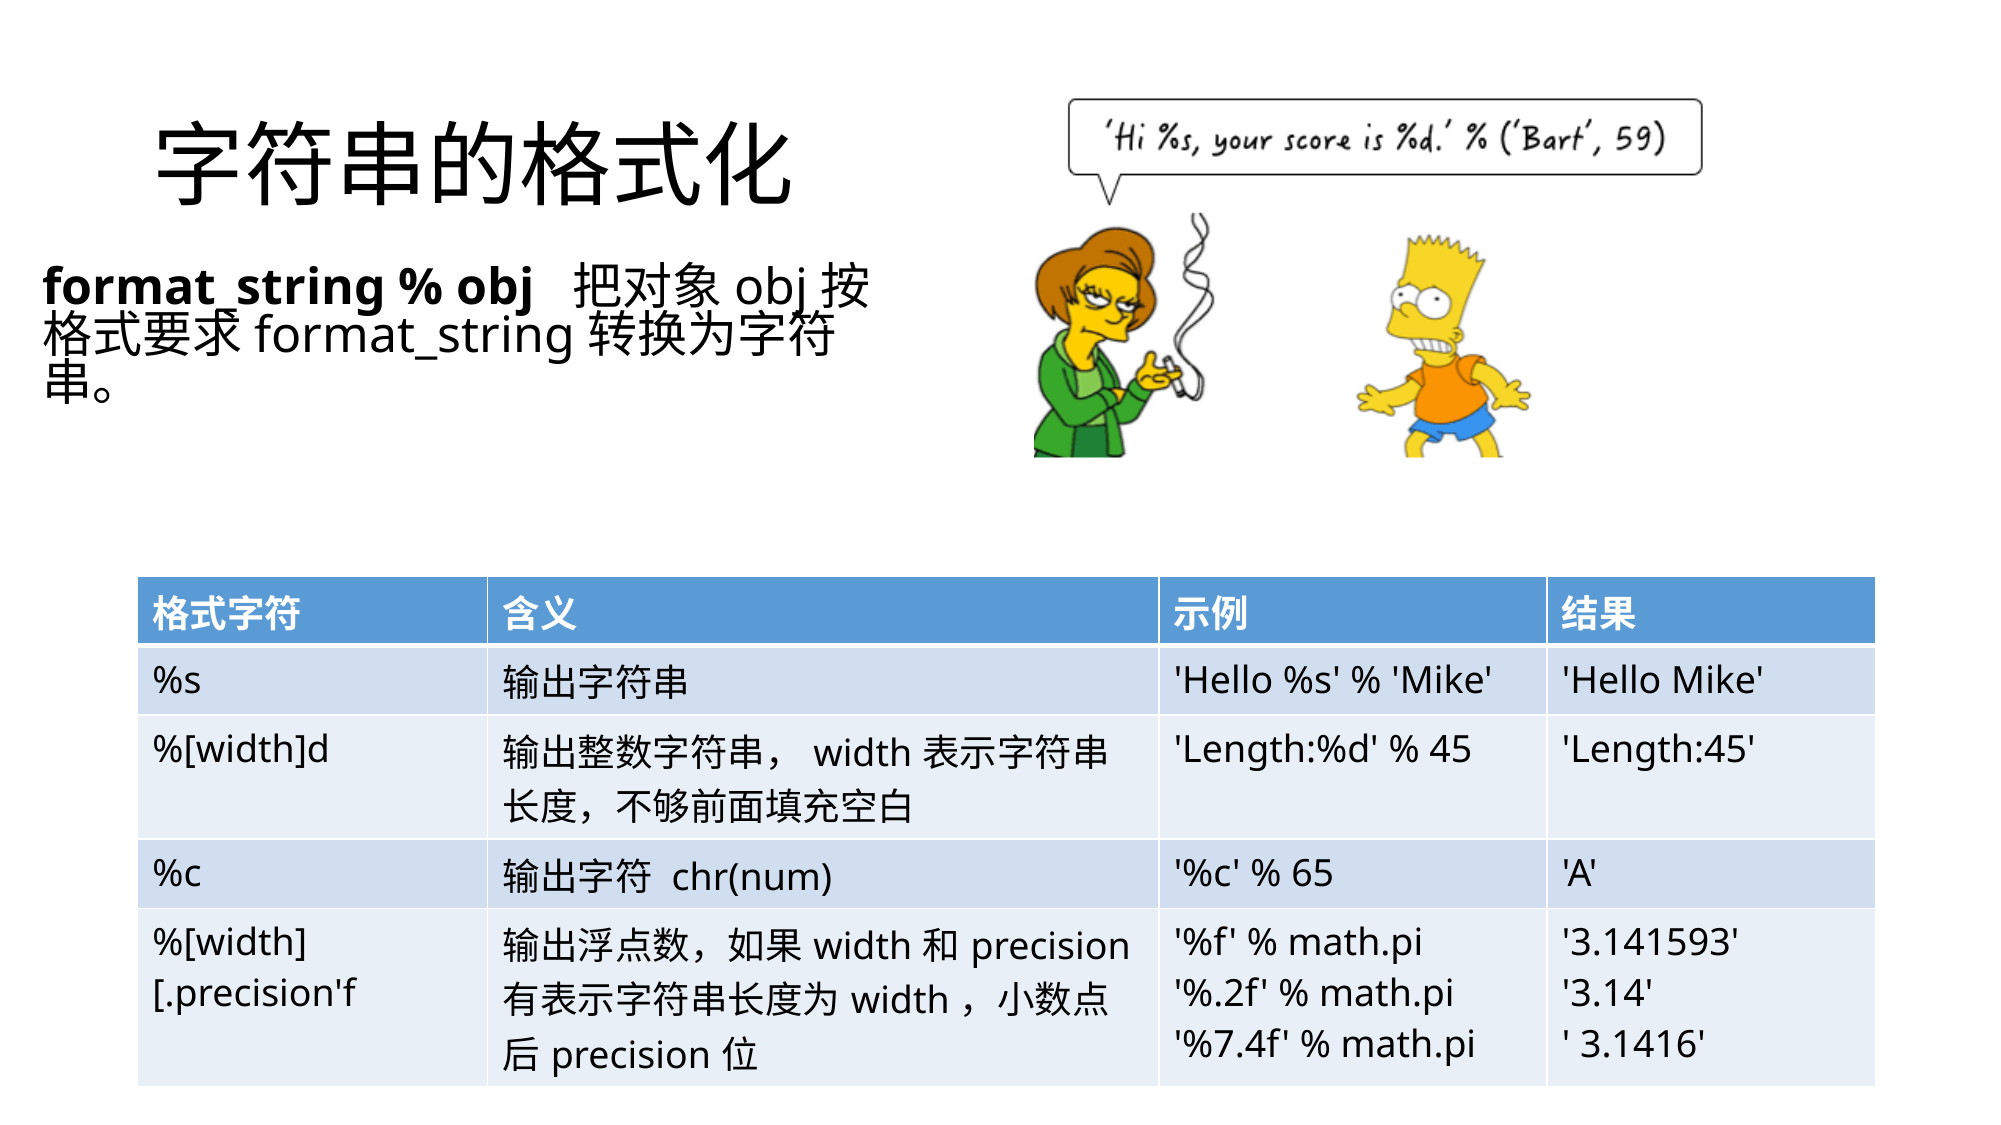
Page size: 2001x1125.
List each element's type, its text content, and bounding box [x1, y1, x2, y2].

table_header 格式字符 [138, 577, 487, 643]
table_header 结果 [1548, 577, 1875, 643]
text_box format_string % obj 把对象obj按格式要求format_string转换为字符串。 [27, 258, 889, 466]
table_cell %s [138, 648, 487, 714]
table_cell 'Hello Mike' [1548, 648, 1875, 714]
table_cell '3.141593' '3.14' ' 3.1416' [1548, 909, 1875, 1086]
table_cell 输出字符串 [488, 648, 1158, 714]
table_cell 输出整数字符串，width表示字符串长度，不够前面填充空白 [488, 716, 1158, 838]
table_cell '%f' % math.pi '%.2f' % math.pi '%7.4f' % math.pi [1160, 909, 1546, 1086]
table_header 示例 [1160, 577, 1546, 643]
table_cell 'Length:45' [1548, 716, 1875, 838]
picture [1034, 80, 1717, 475]
table_cell '%c' % 65 [1160, 840, 1546, 908]
title 字符串的格式化 [137, 59, 1863, 278]
table_cell 'Length:%d' % 45 [1160, 716, 1546, 838]
table_header 含义 [488, 577, 1158, 643]
table_cell 输出字符 chr(num) [488, 840, 1158, 908]
table_cell %c [138, 840, 487, 908]
table_cell %[width]d [138, 716, 487, 838]
table_cell 'A' [1548, 840, 1875, 908]
table_cell %[width][.precision'f [138, 909, 487, 1086]
table_cell 'Hello %s' % 'Mike' [1160, 648, 1546, 714]
table_cell 输出浮点数，如果width和precision有表示字符串长度为width，小数点后precision位 [488, 909, 1158, 1086]
